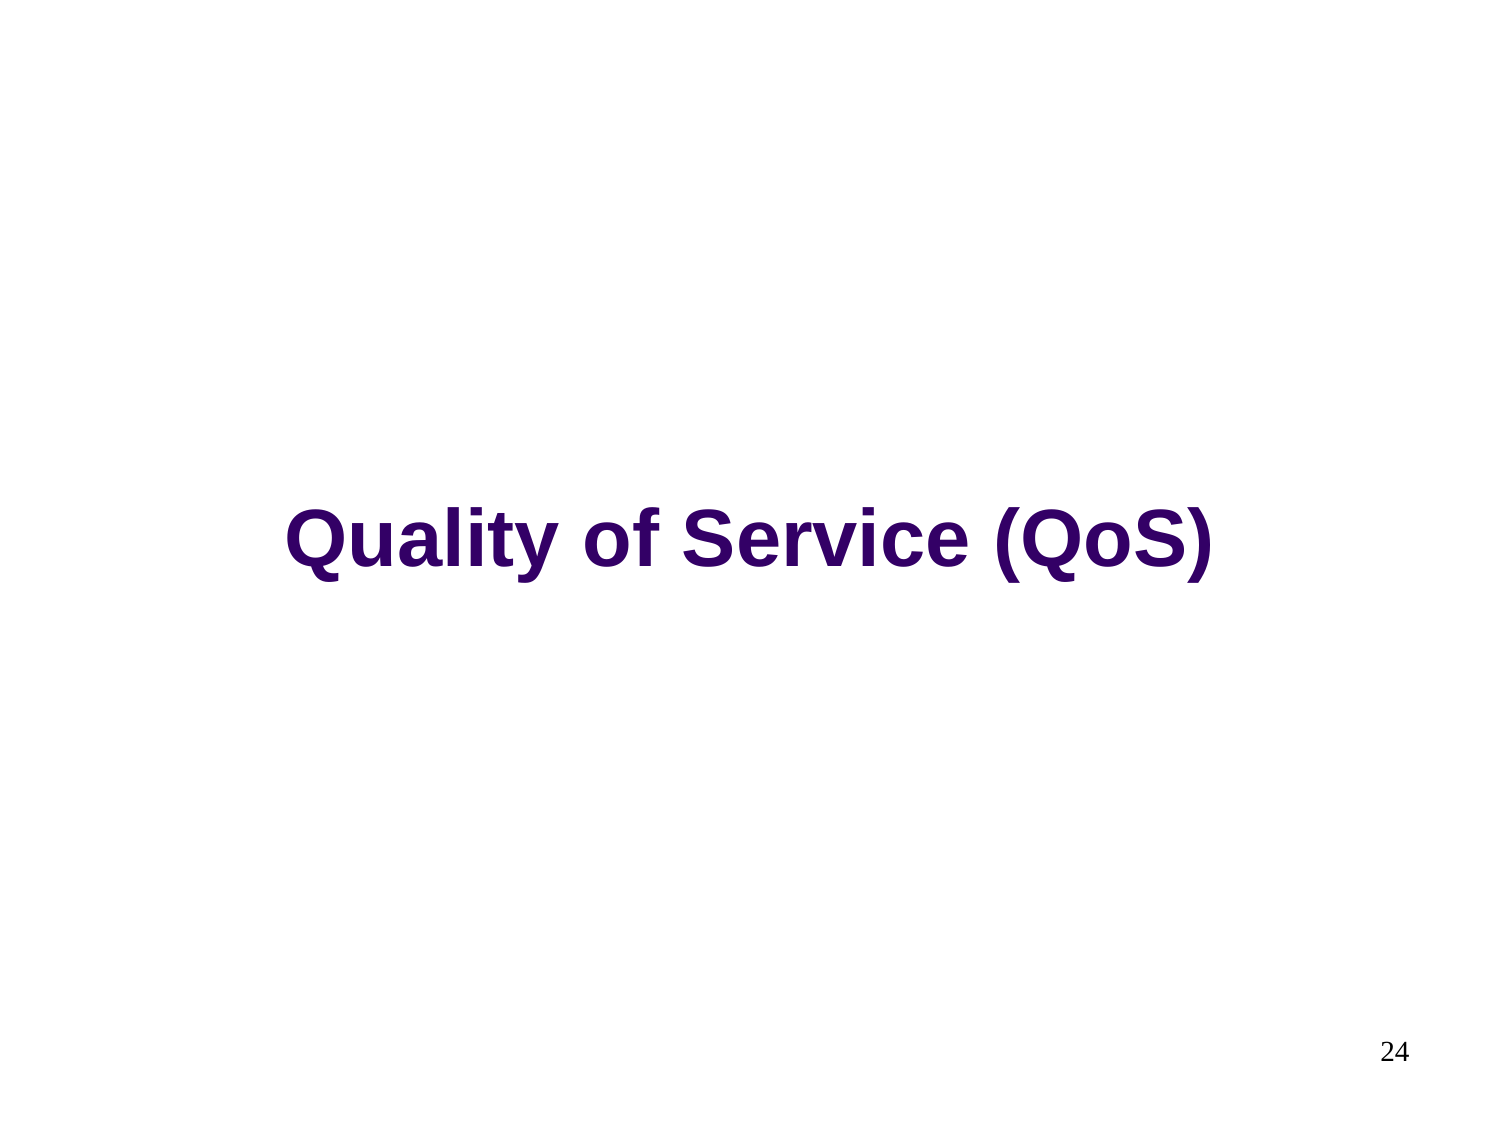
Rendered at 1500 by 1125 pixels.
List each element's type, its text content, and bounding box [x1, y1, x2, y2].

title Quality of Service (QoS) [0, 349, 1500, 591]
slide_number 24 [1074, 1024, 1426, 1101]
